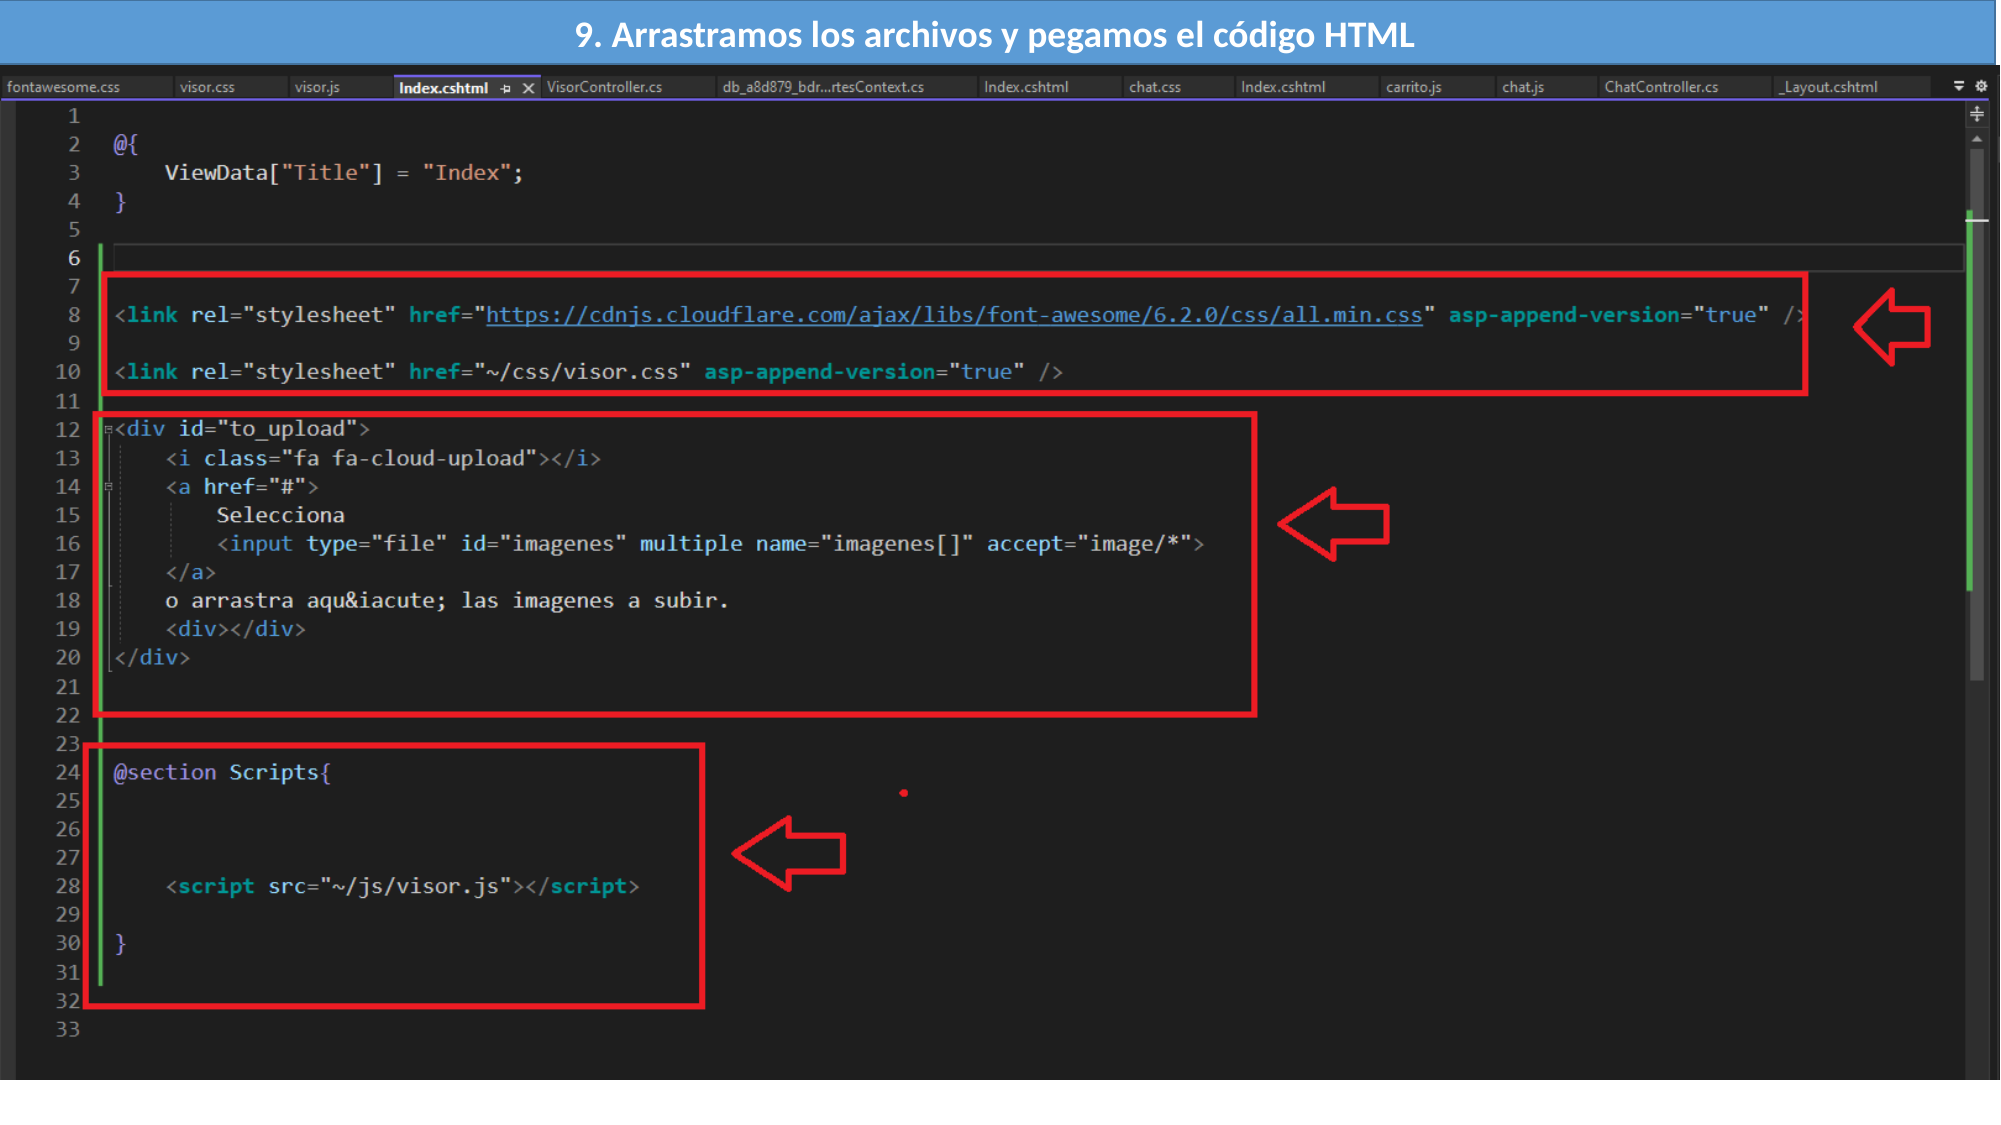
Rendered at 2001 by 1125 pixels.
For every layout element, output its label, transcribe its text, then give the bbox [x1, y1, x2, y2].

picture [0, 65, 2000, 1080]
text_box 9. Arrastramos los archivos y pegamos el código HTML [0, 0, 1996, 65]
